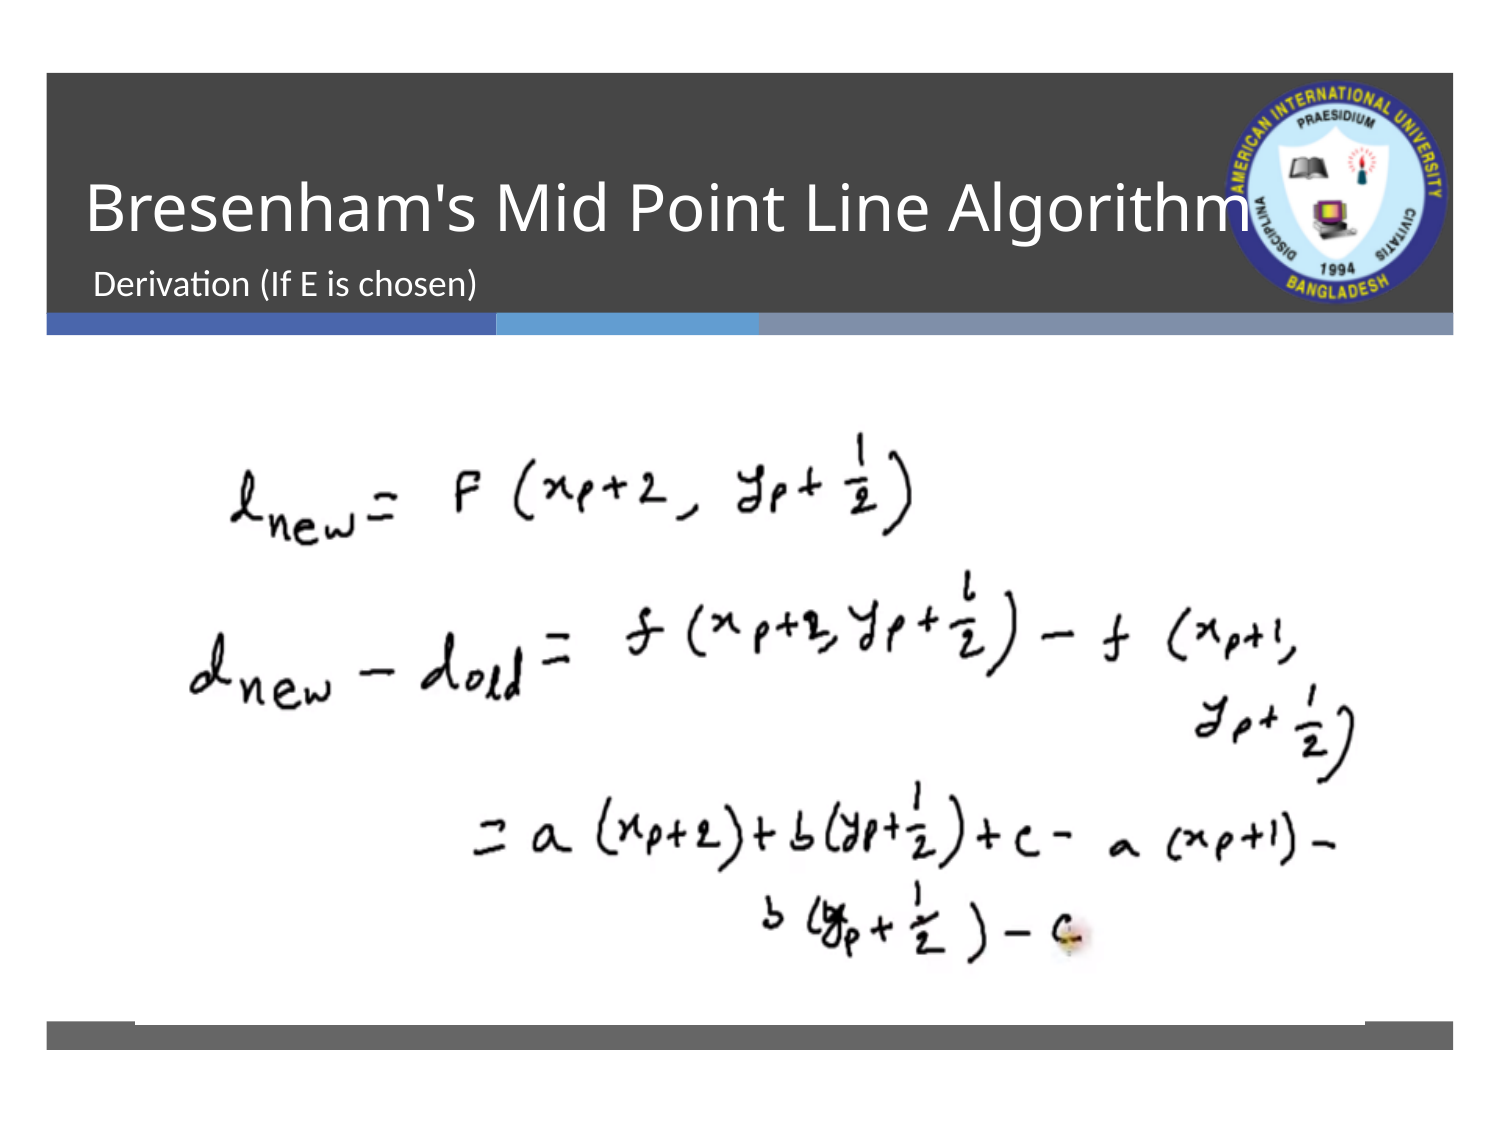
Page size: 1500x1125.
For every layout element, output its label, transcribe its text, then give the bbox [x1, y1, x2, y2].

picture [134, 409, 1366, 1026]
picture [1351, 75, 1454, 310]
title Bresenham's Mid Point Line Algorithm [69, 73, 1351, 253]
subtitle Derivation (If E is chosen) [78, 251, 1351, 331]
